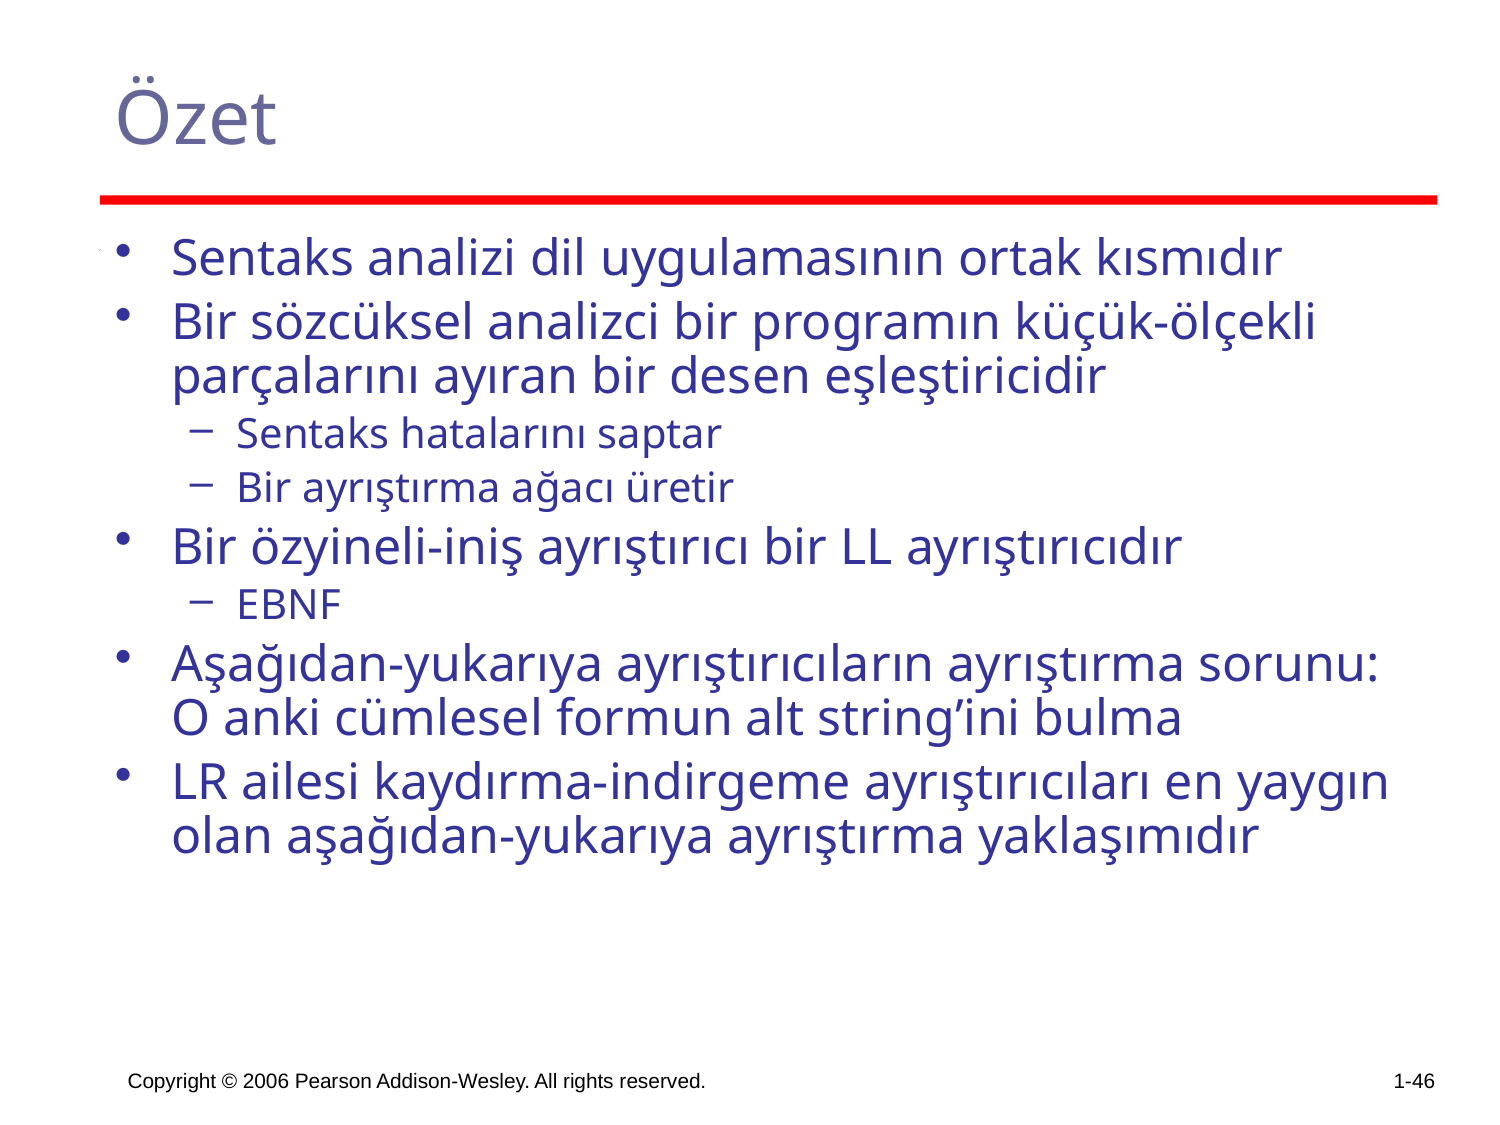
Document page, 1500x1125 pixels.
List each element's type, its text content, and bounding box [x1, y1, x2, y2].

footer Copyright © 2006 Pearson Addison-Wesley. All rights reserved. [112, 1063, 800, 1100]
title Özet [99, 62, 1438, 224]
list Sentaks analizi dil uygulamasının ortak kısmıdır Bir sözcüksel analizci bir programın küçük-ölçekli parçalarını ayıran bir desen eşleştiricidir Sentaks hatalarını saptar Bir ayrıştırma ağacı üretir Bir özyineli-iniş ayrıştırıcı bir LL ayrıştırıcıdır EBNF Aşağıdan-yukarıya ayrıştırıcıların ayrıştırma sorunu: O anki cümlesel formun alt string’ini bulma LR ailesi kaydırma-indirgeme ayrıştırıcıları en yaygın olan aşağıdan-yukarıya ayrıştırma yaklaşımıdır [99, 224, 1438, 1063]
slide_number 1-46 [1137, 1025, 1450, 1100]
